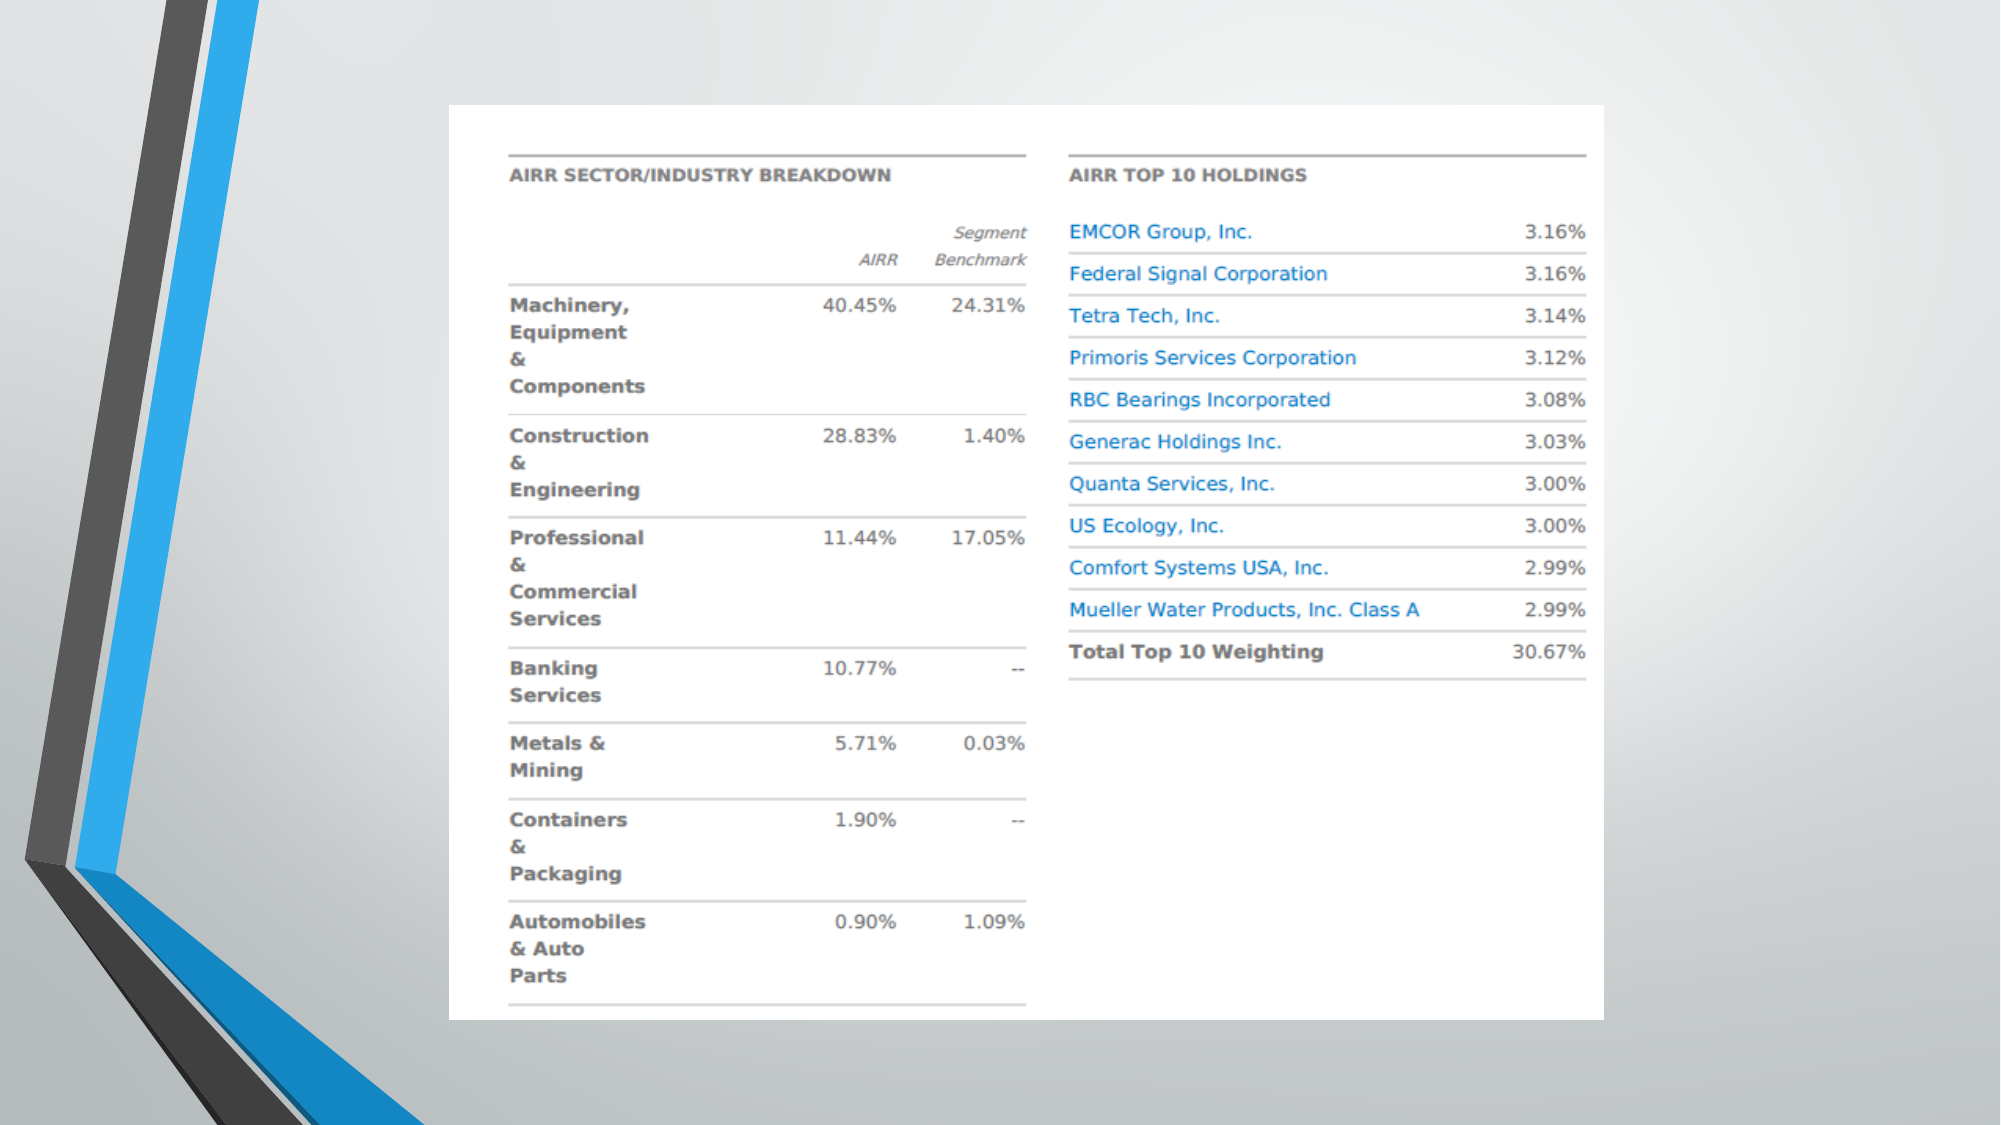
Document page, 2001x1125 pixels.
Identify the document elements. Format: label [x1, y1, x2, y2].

picture [449, 105, 1604, 1020]
